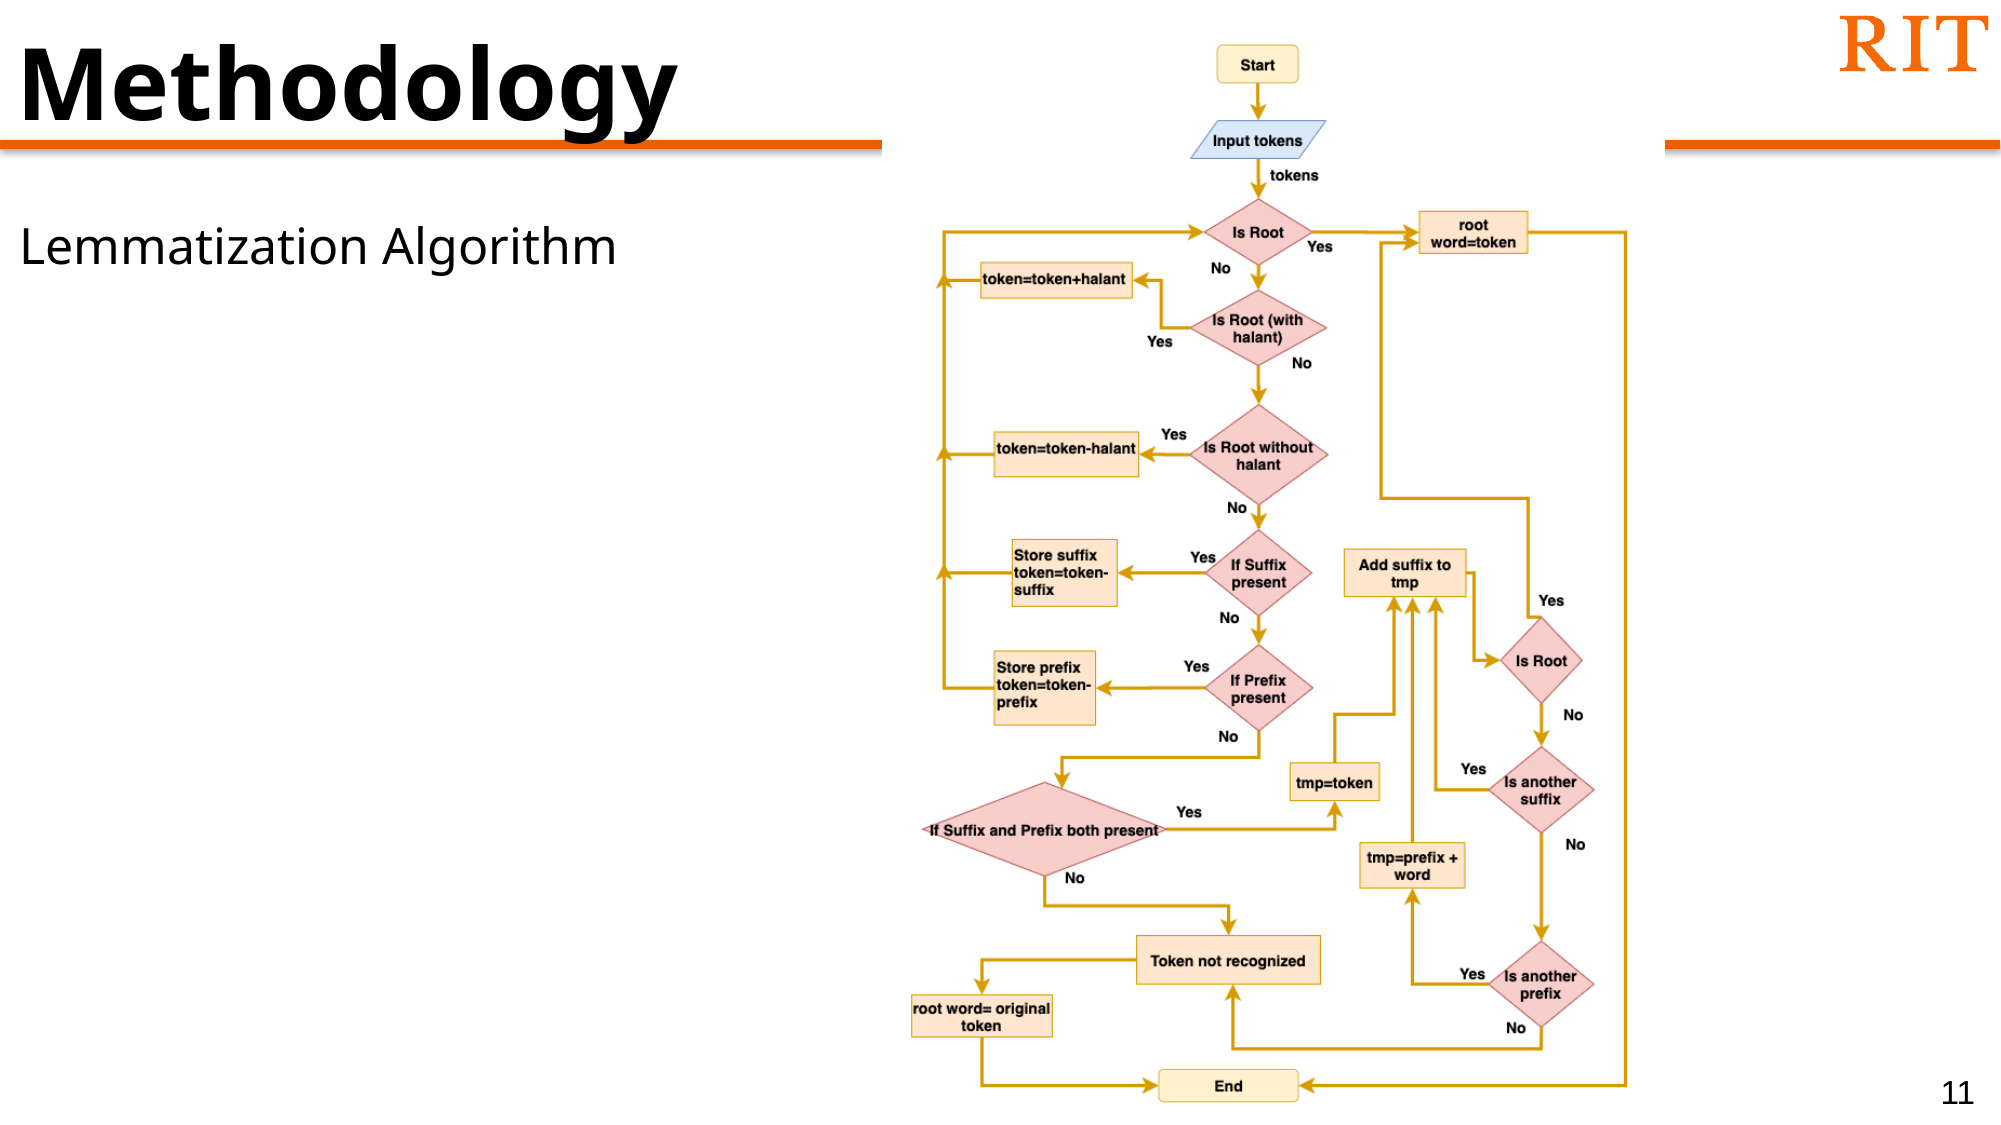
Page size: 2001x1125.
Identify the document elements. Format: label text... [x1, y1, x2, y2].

text_box Lemmatization Algorithm [4, 206, 634, 282]
picture [1832, 2, 1994, 85]
picture [882, 23, 1665, 1125]
title Methodology [1, 13, 1851, 137]
